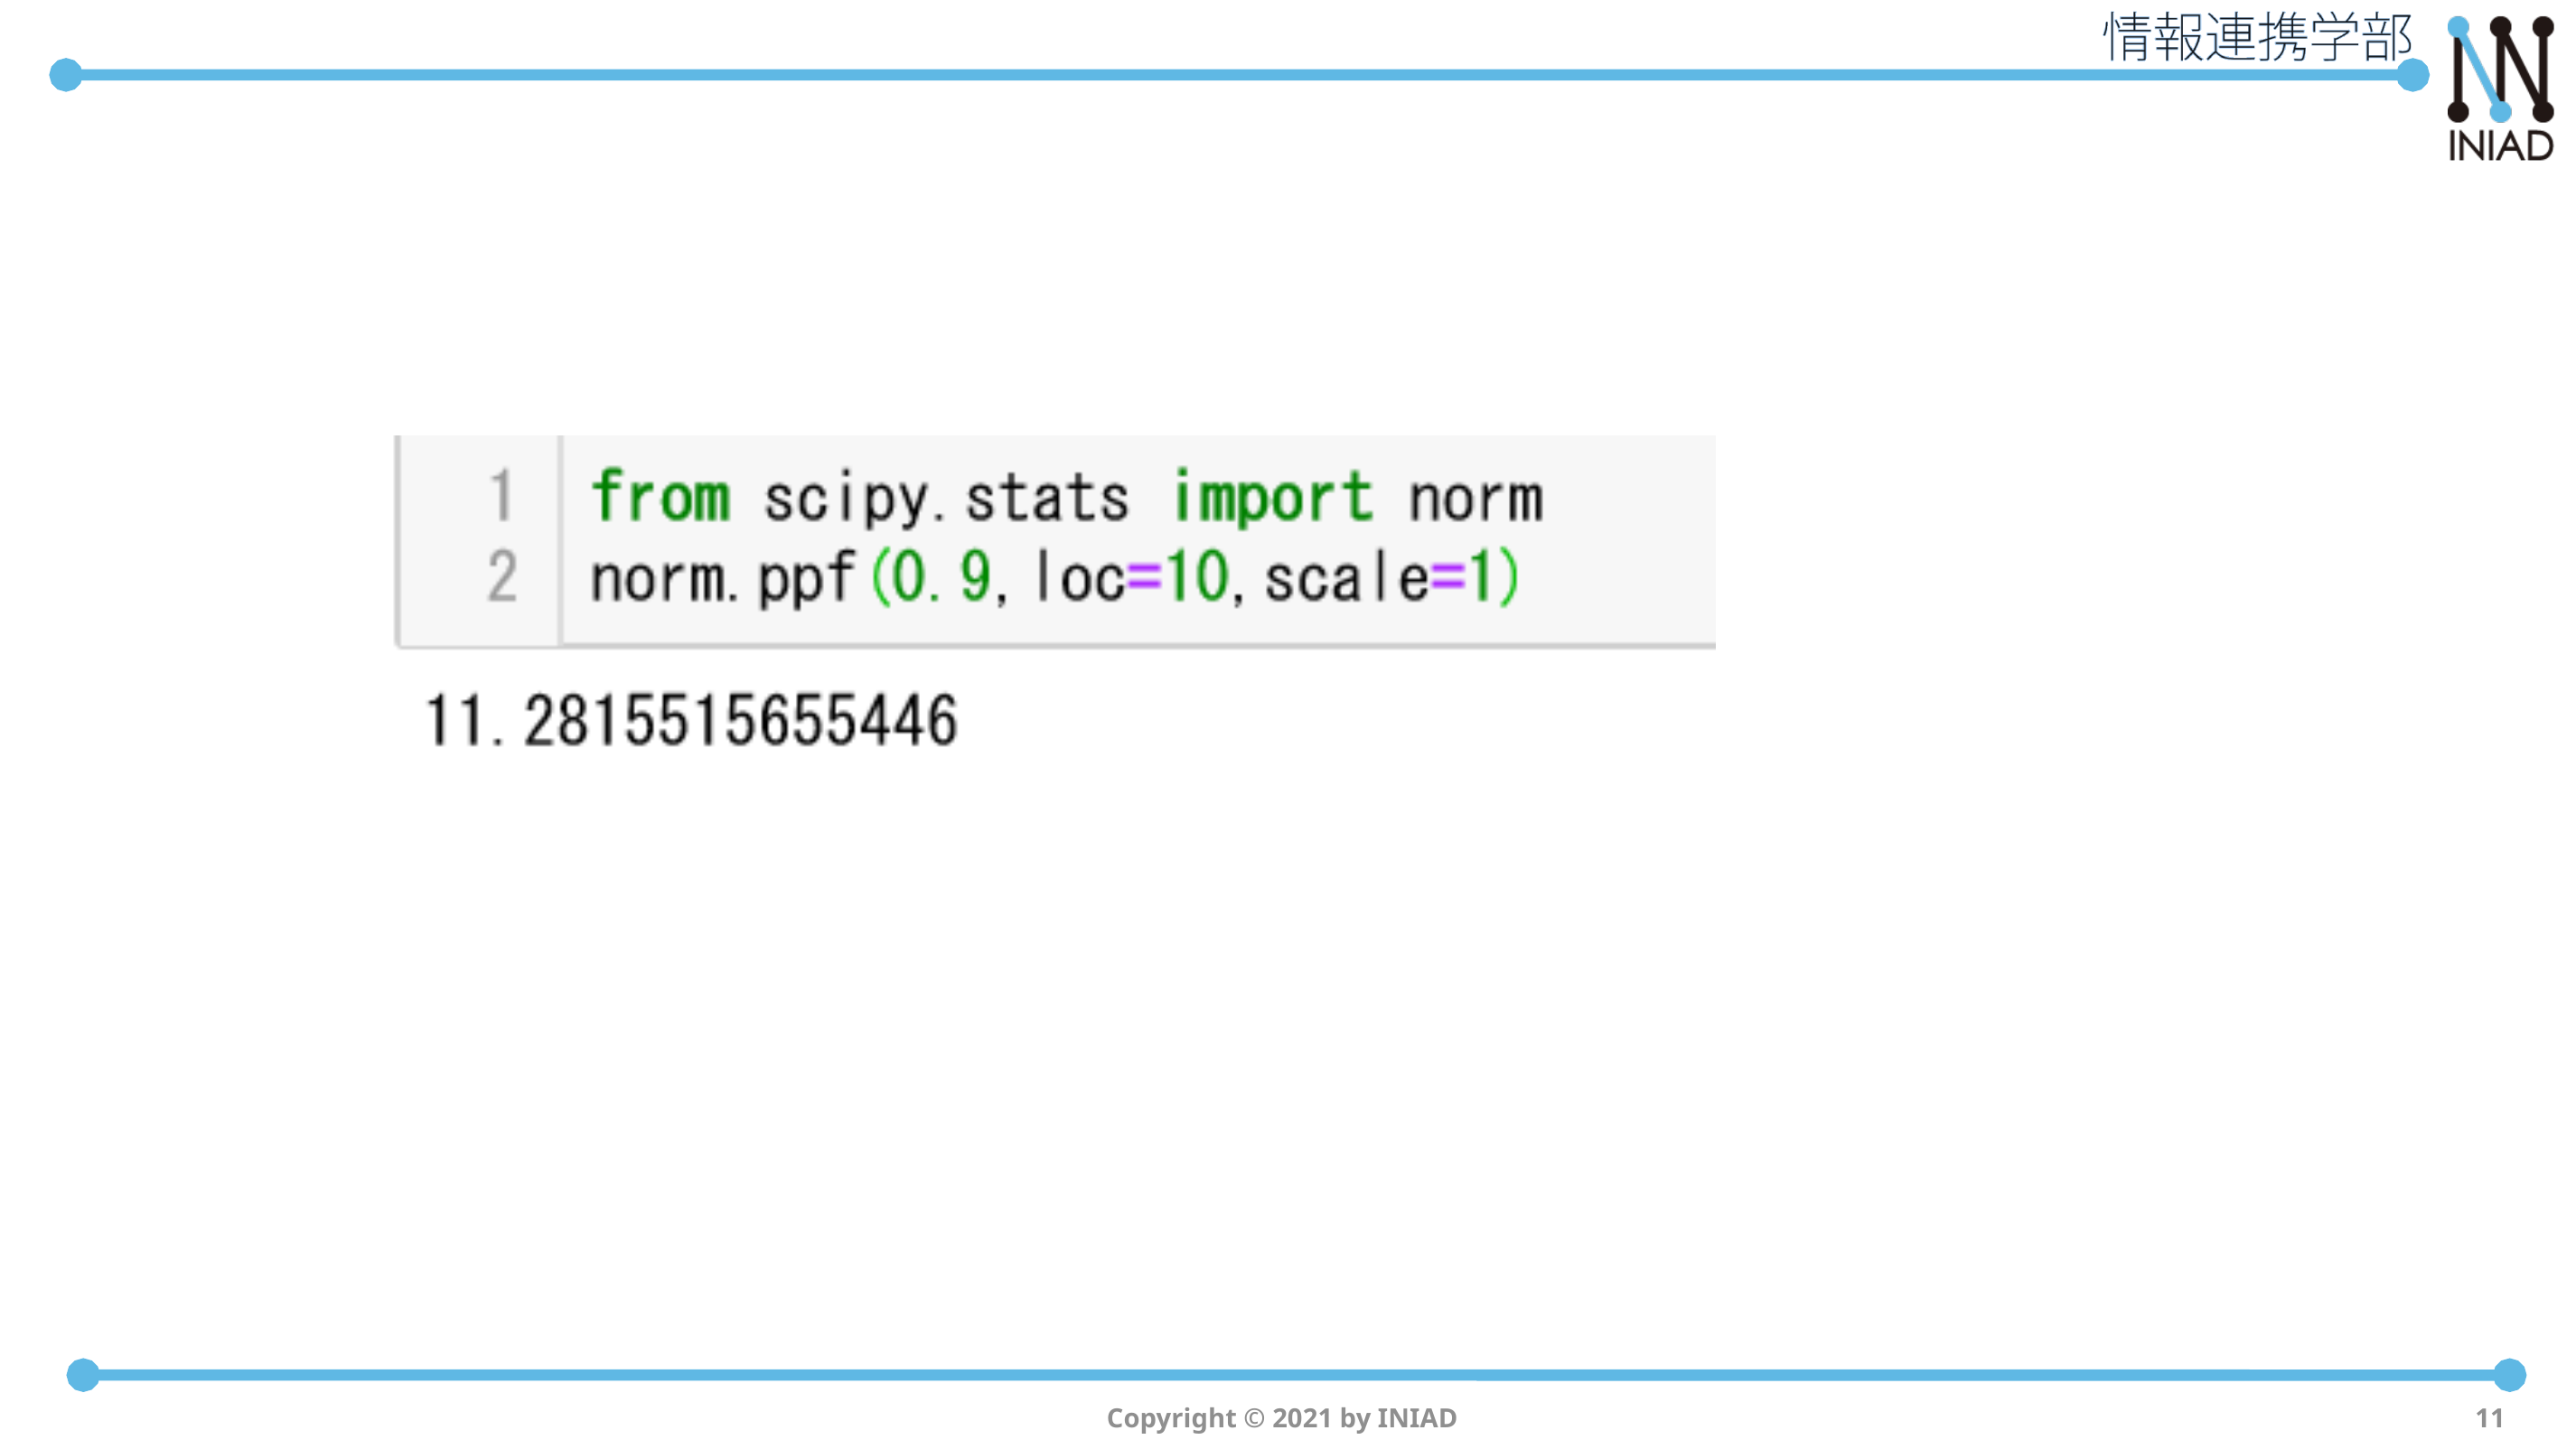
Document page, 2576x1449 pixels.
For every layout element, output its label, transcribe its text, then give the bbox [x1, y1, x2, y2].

footer Copyright © 2021 by INIAD [59, 1374, 2506, 1445]
picture [2448, 12, 2555, 170]
picture [385, 435, 1716, 772]
slide_number 11 [2376, 1376, 2519, 1445]
